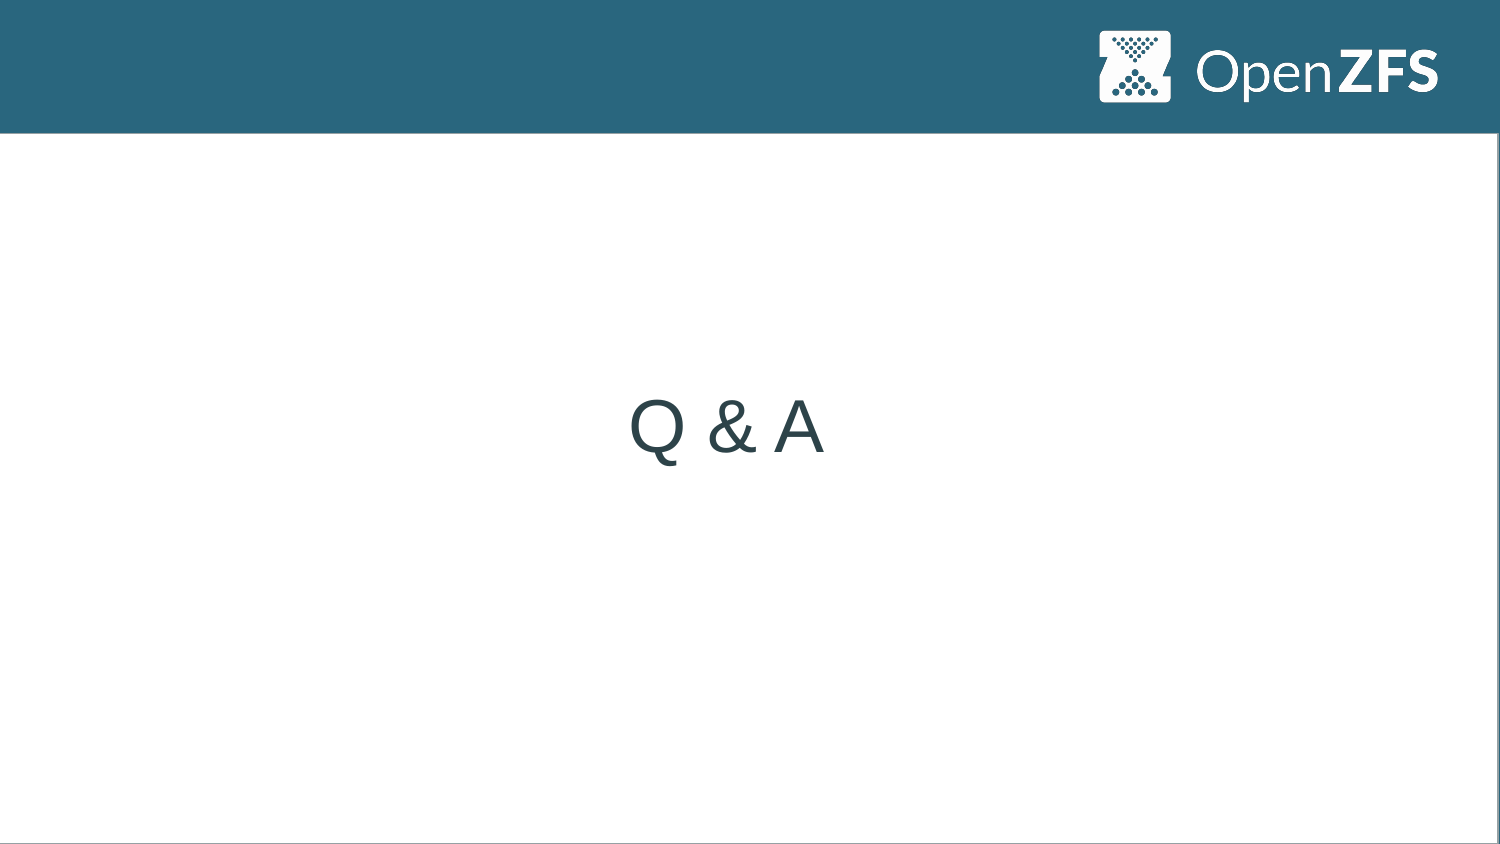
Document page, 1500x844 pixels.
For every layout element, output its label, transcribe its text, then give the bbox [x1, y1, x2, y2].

picture [1088, 19, 1449, 114]
title Q & A [39, 362, 1328, 504]
